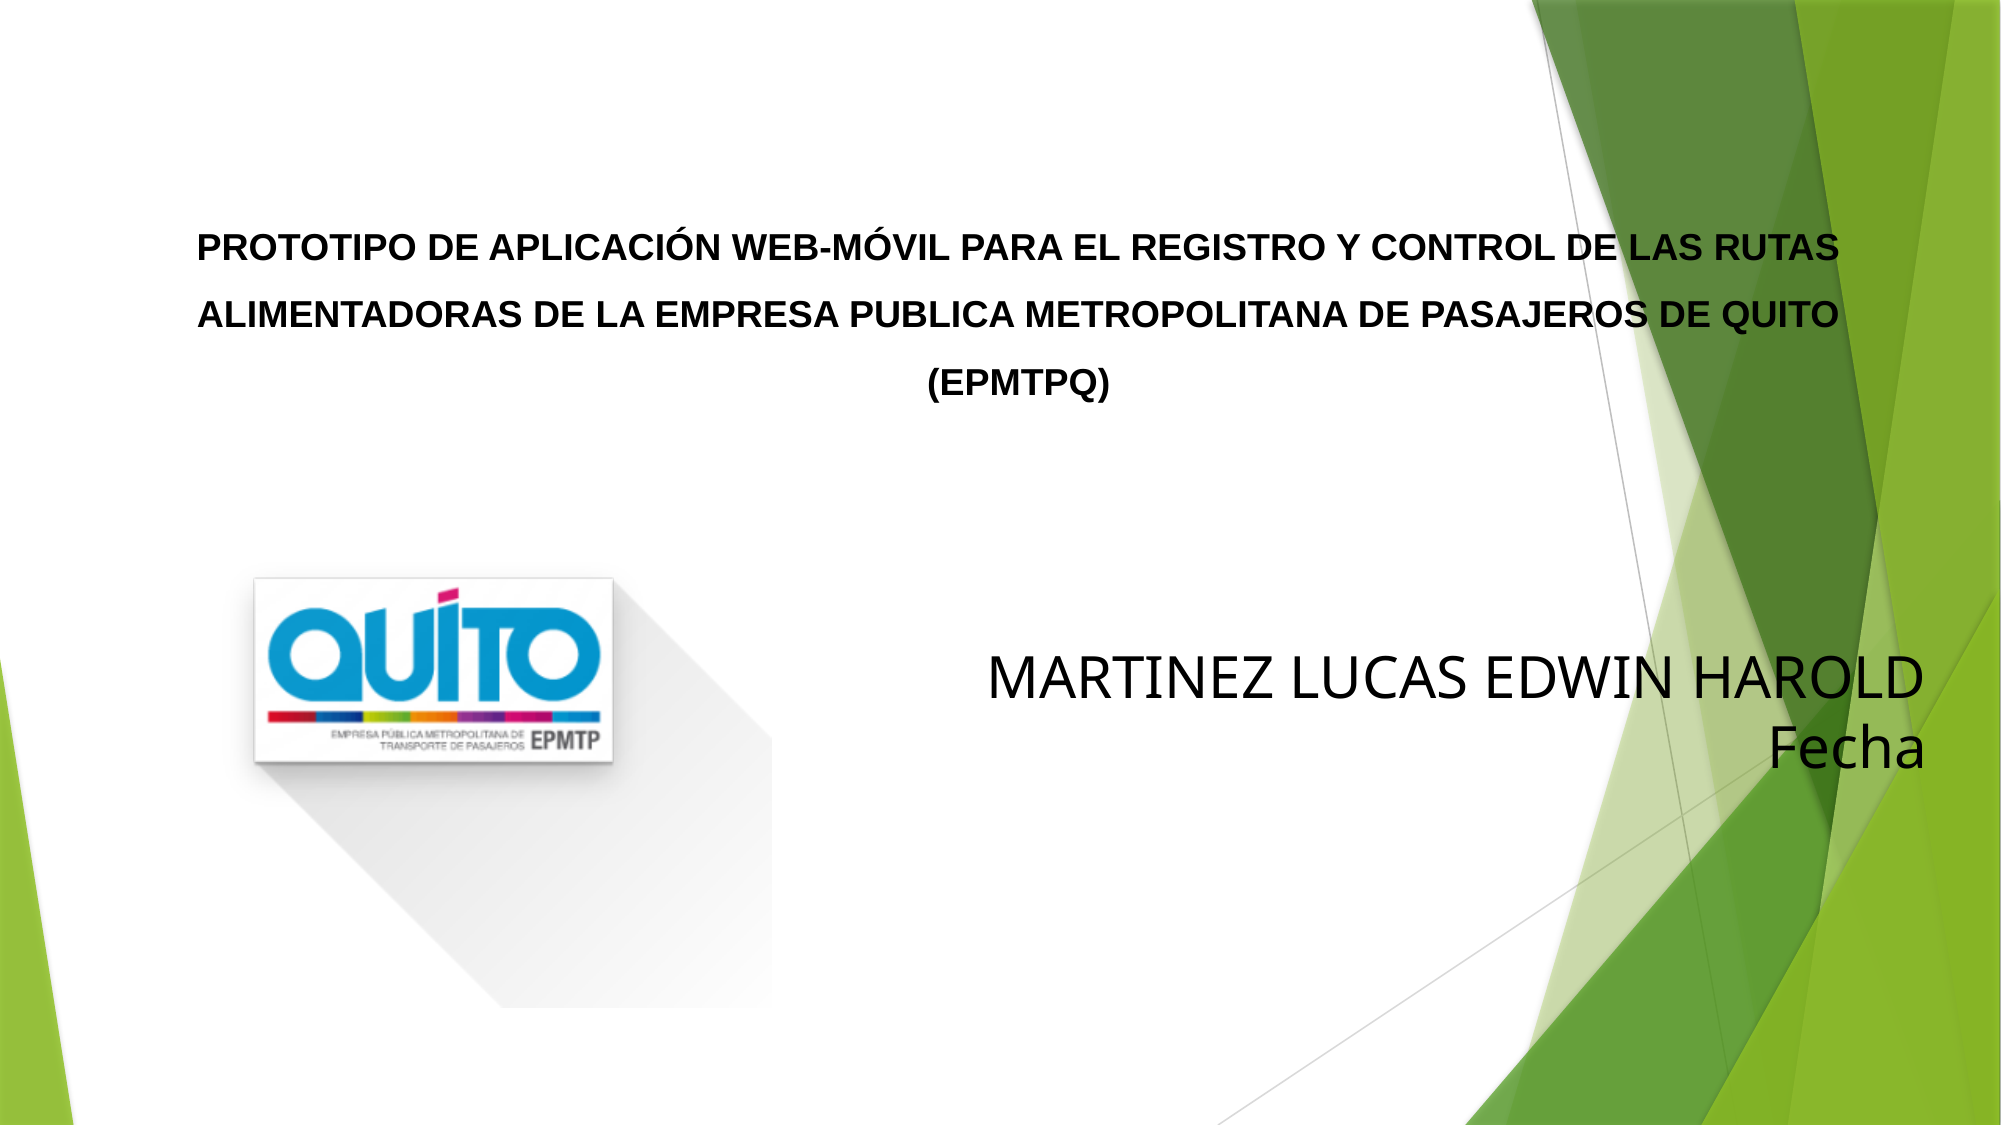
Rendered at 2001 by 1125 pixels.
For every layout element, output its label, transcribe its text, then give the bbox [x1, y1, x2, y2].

picture [95, 332, 772, 1009]
text_box PROTOTIPO DE APLICACIÓN WEB-MÓVIL PARA EL REGISTRO Y CONTROL DE LAS RUTAS ALIMENTADORAS DE LA EMPRESA PUBLICA METROPOLITANA DE PASAJEROS DE QUITO (EPMTPQ) MARTINEZ LUCAS EDWIN HAROLD Fecha [96, 193, 1942, 788]
